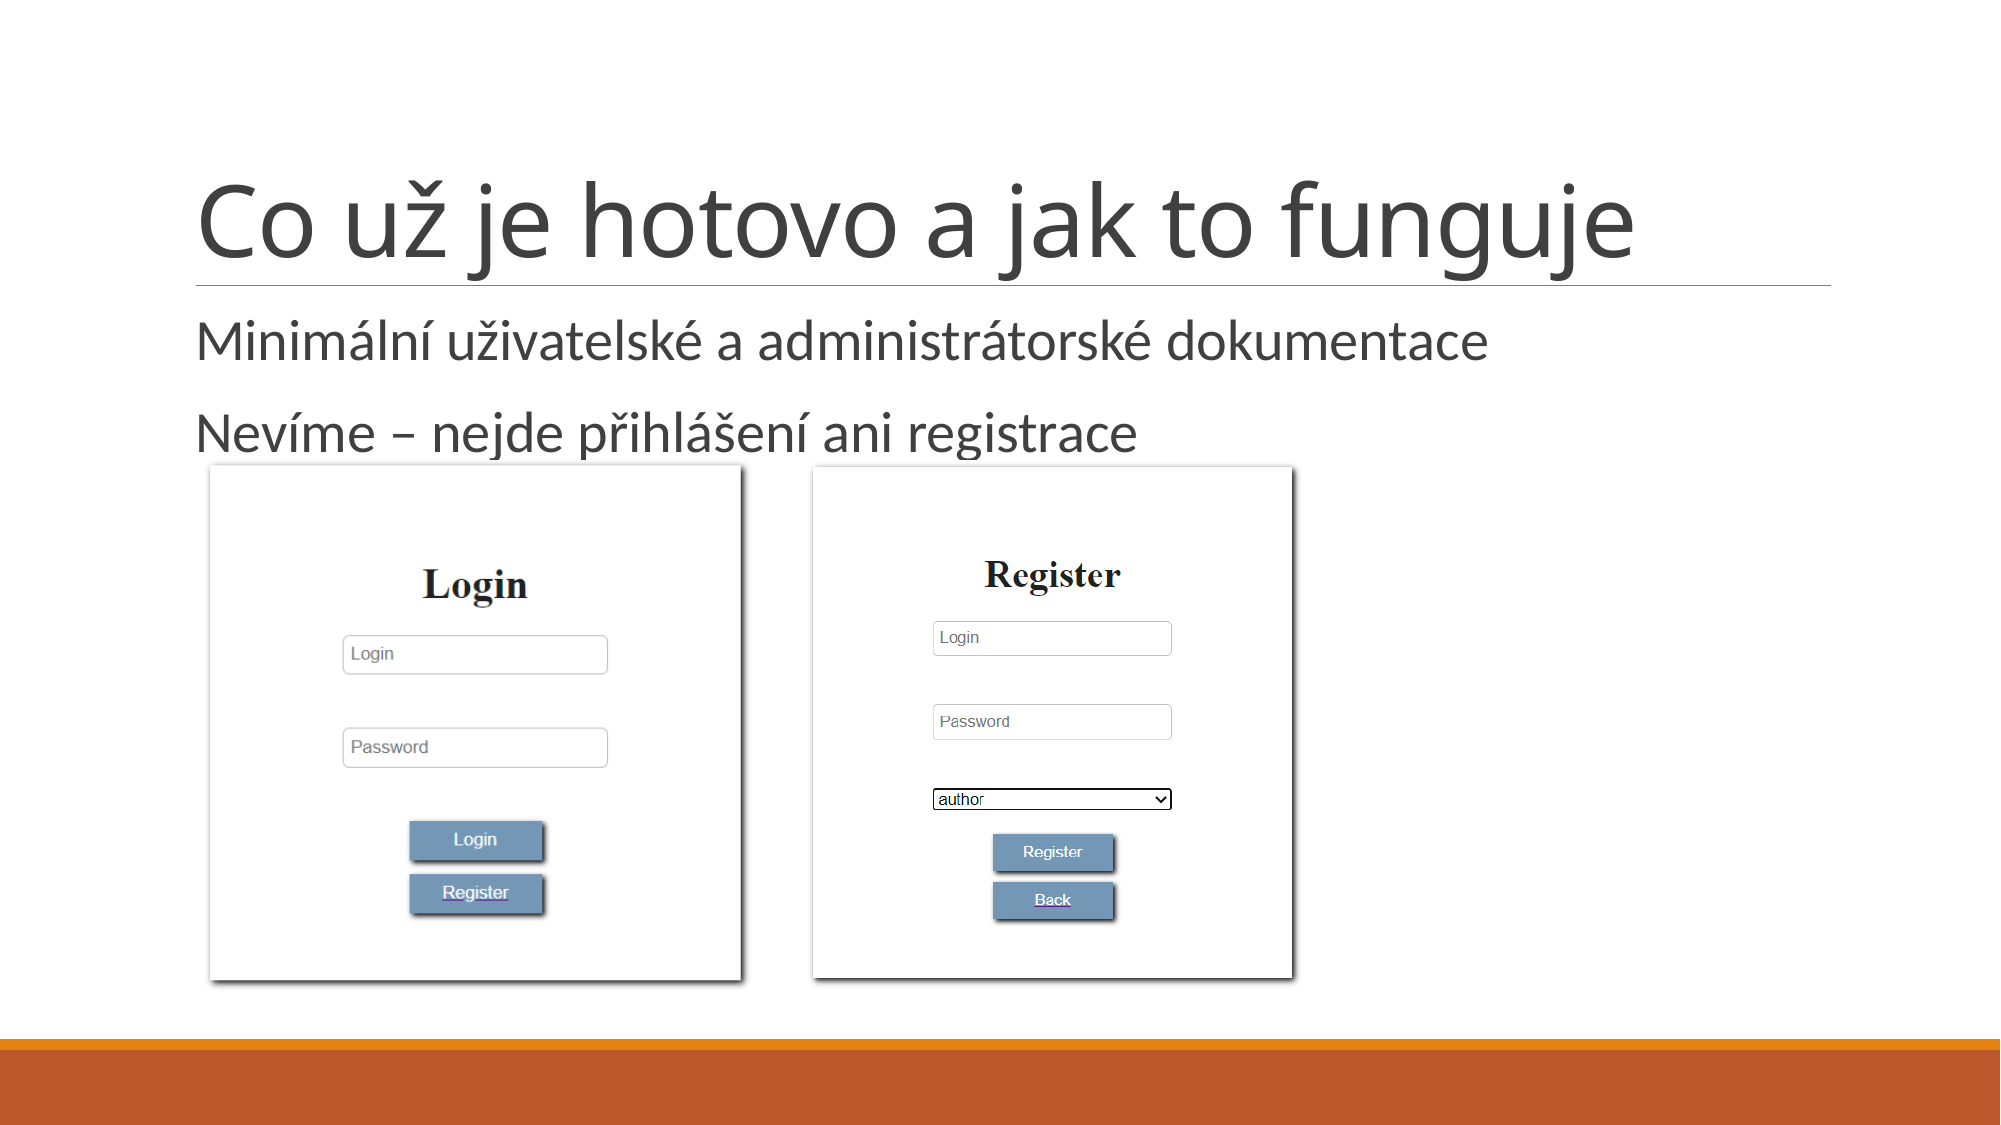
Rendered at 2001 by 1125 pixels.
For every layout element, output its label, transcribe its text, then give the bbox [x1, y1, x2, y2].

picture [791, 460, 1311, 997]
list Minimální uživatelské a administrátorské dokumentace Nevíme – nejde přihlášení ani registrace [180, 302, 1830, 963]
title Co už je hotovo a jak to funguje [180, 47, 1830, 285]
picture [191, 460, 763, 993]
